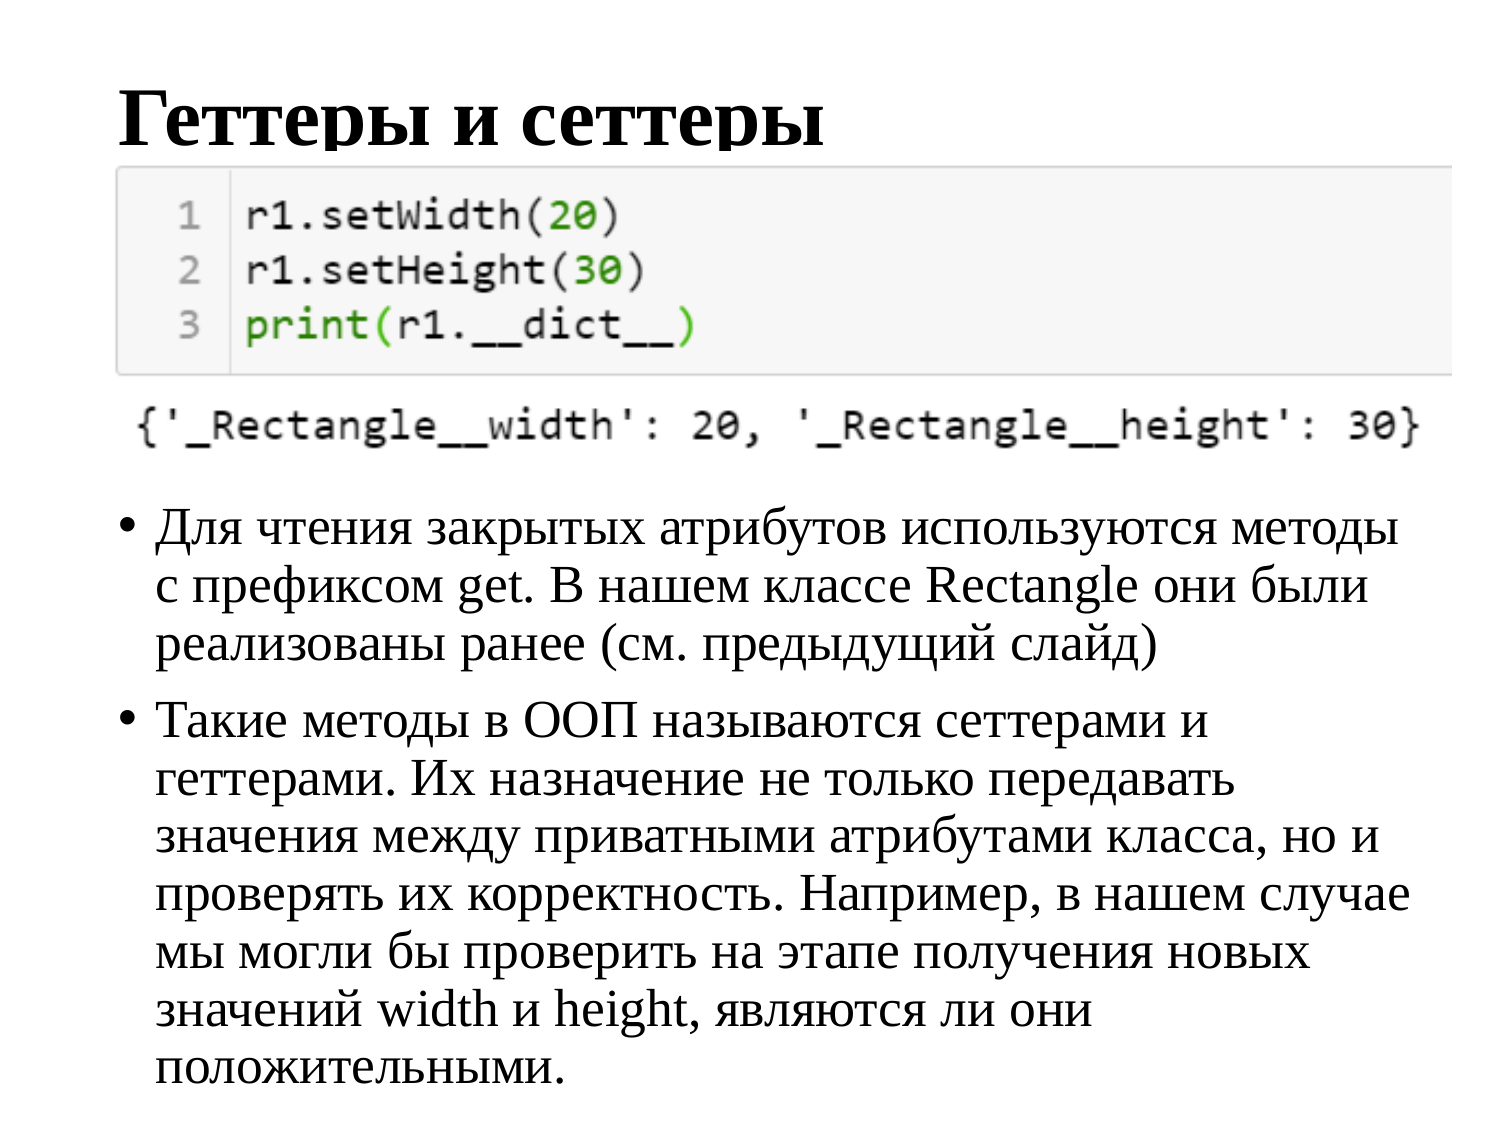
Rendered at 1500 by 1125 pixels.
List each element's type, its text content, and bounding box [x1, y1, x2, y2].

picture [103, 151, 1452, 477]
list Для чтения закрытых атрибутов используются методы с префиксом get. В нашем классе Rectangle они были реализованы ранее (см. предыдущий слайд) Такие методы в ООП называются сеттерами и геттерами. Их назначение не только передавать значения между приватными атрибутами класса, но и проверять их корректность. Например, в нашем случае мы могли бы проверить на этапе получения новых значений width и height, являются ли они положительными. [103, 477, 1452, 1105]
title Геттеры и сеттеры [103, 59, 1397, 151]
